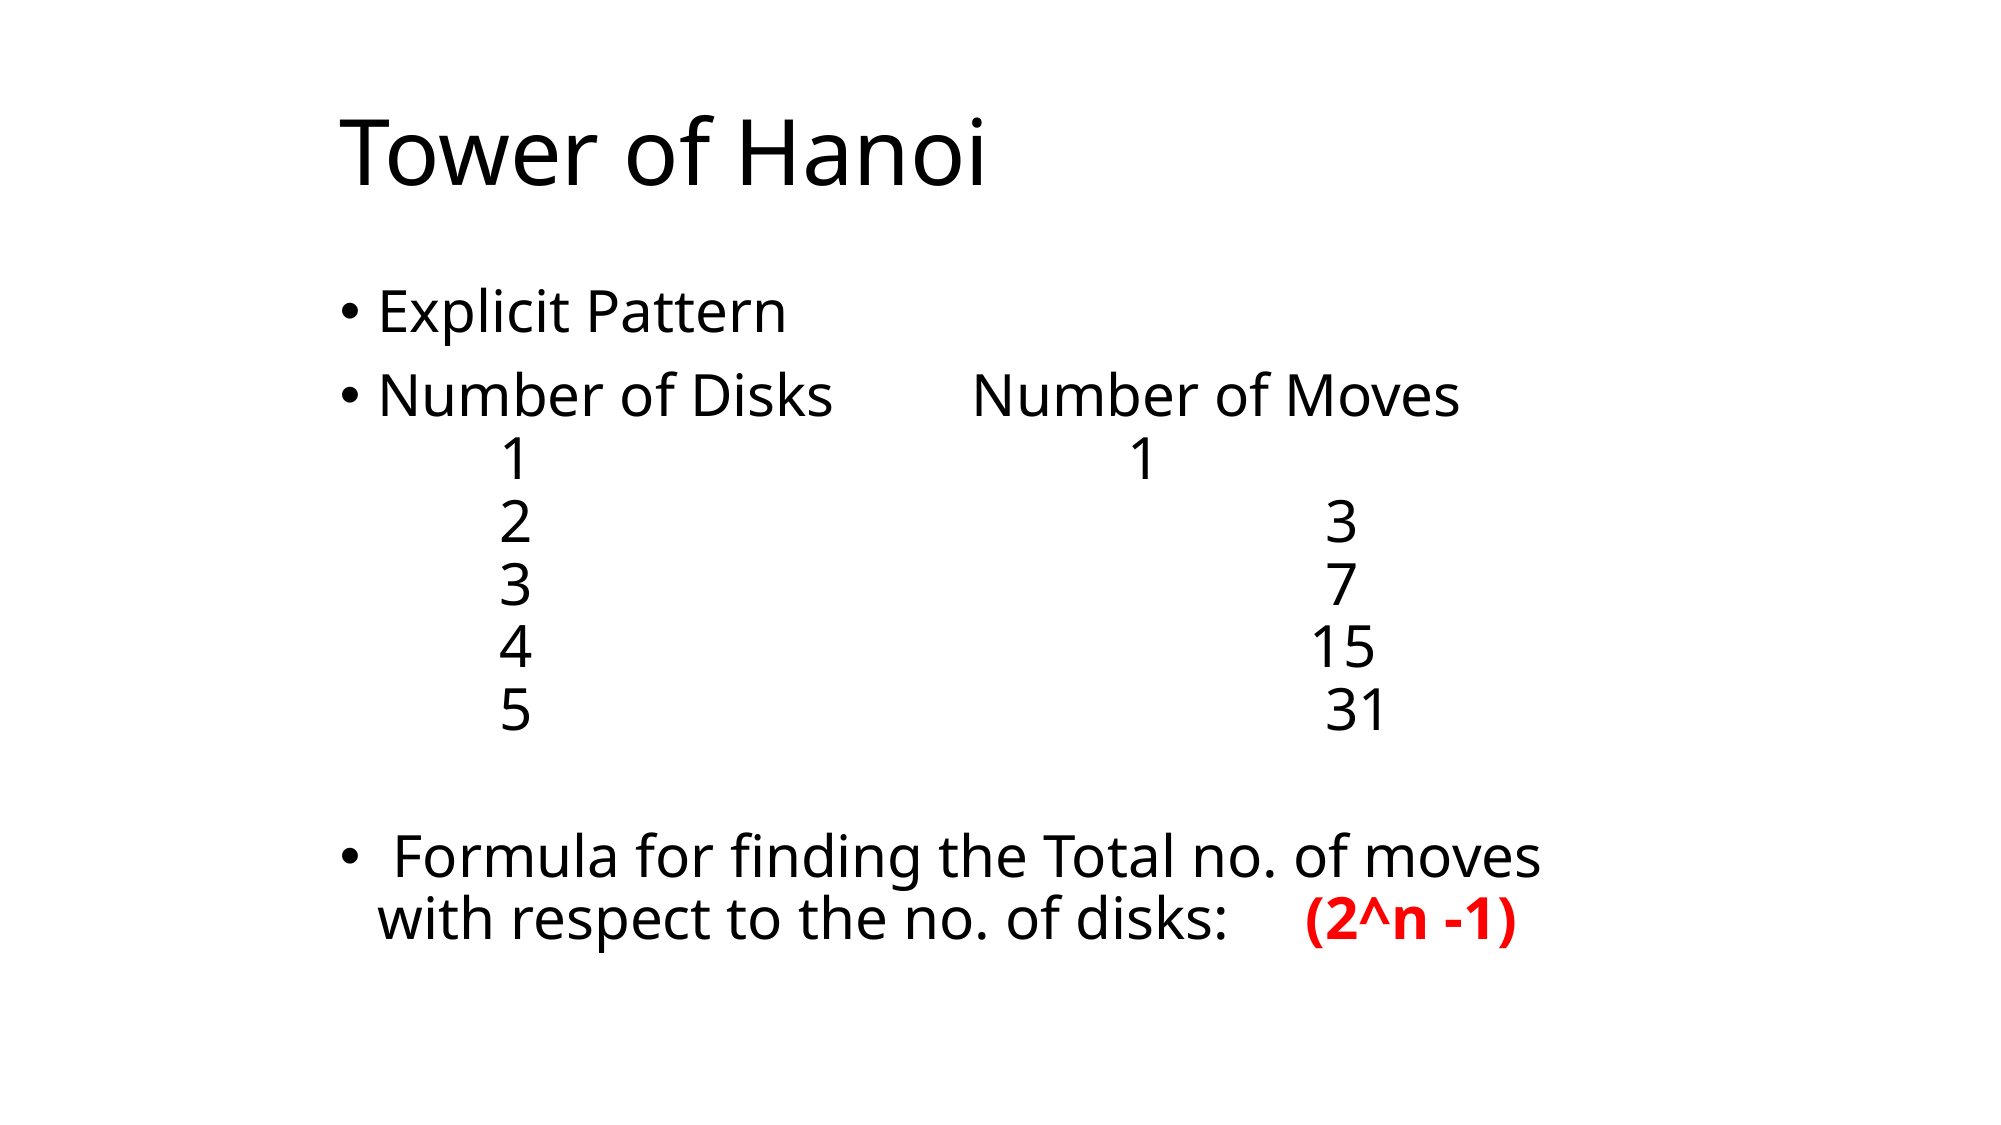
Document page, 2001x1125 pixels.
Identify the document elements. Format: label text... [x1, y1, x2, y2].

list Explicit Pattern Number of Disks Number of Moves 1 1 2 3 3 7 4 15 5 31 Formula for finding the Total no. of moves with respect to the no. of disks: (2^n -1) [324, 275, 1675, 1038]
title Tower of Hanoi [324, 62, 1675, 250]
